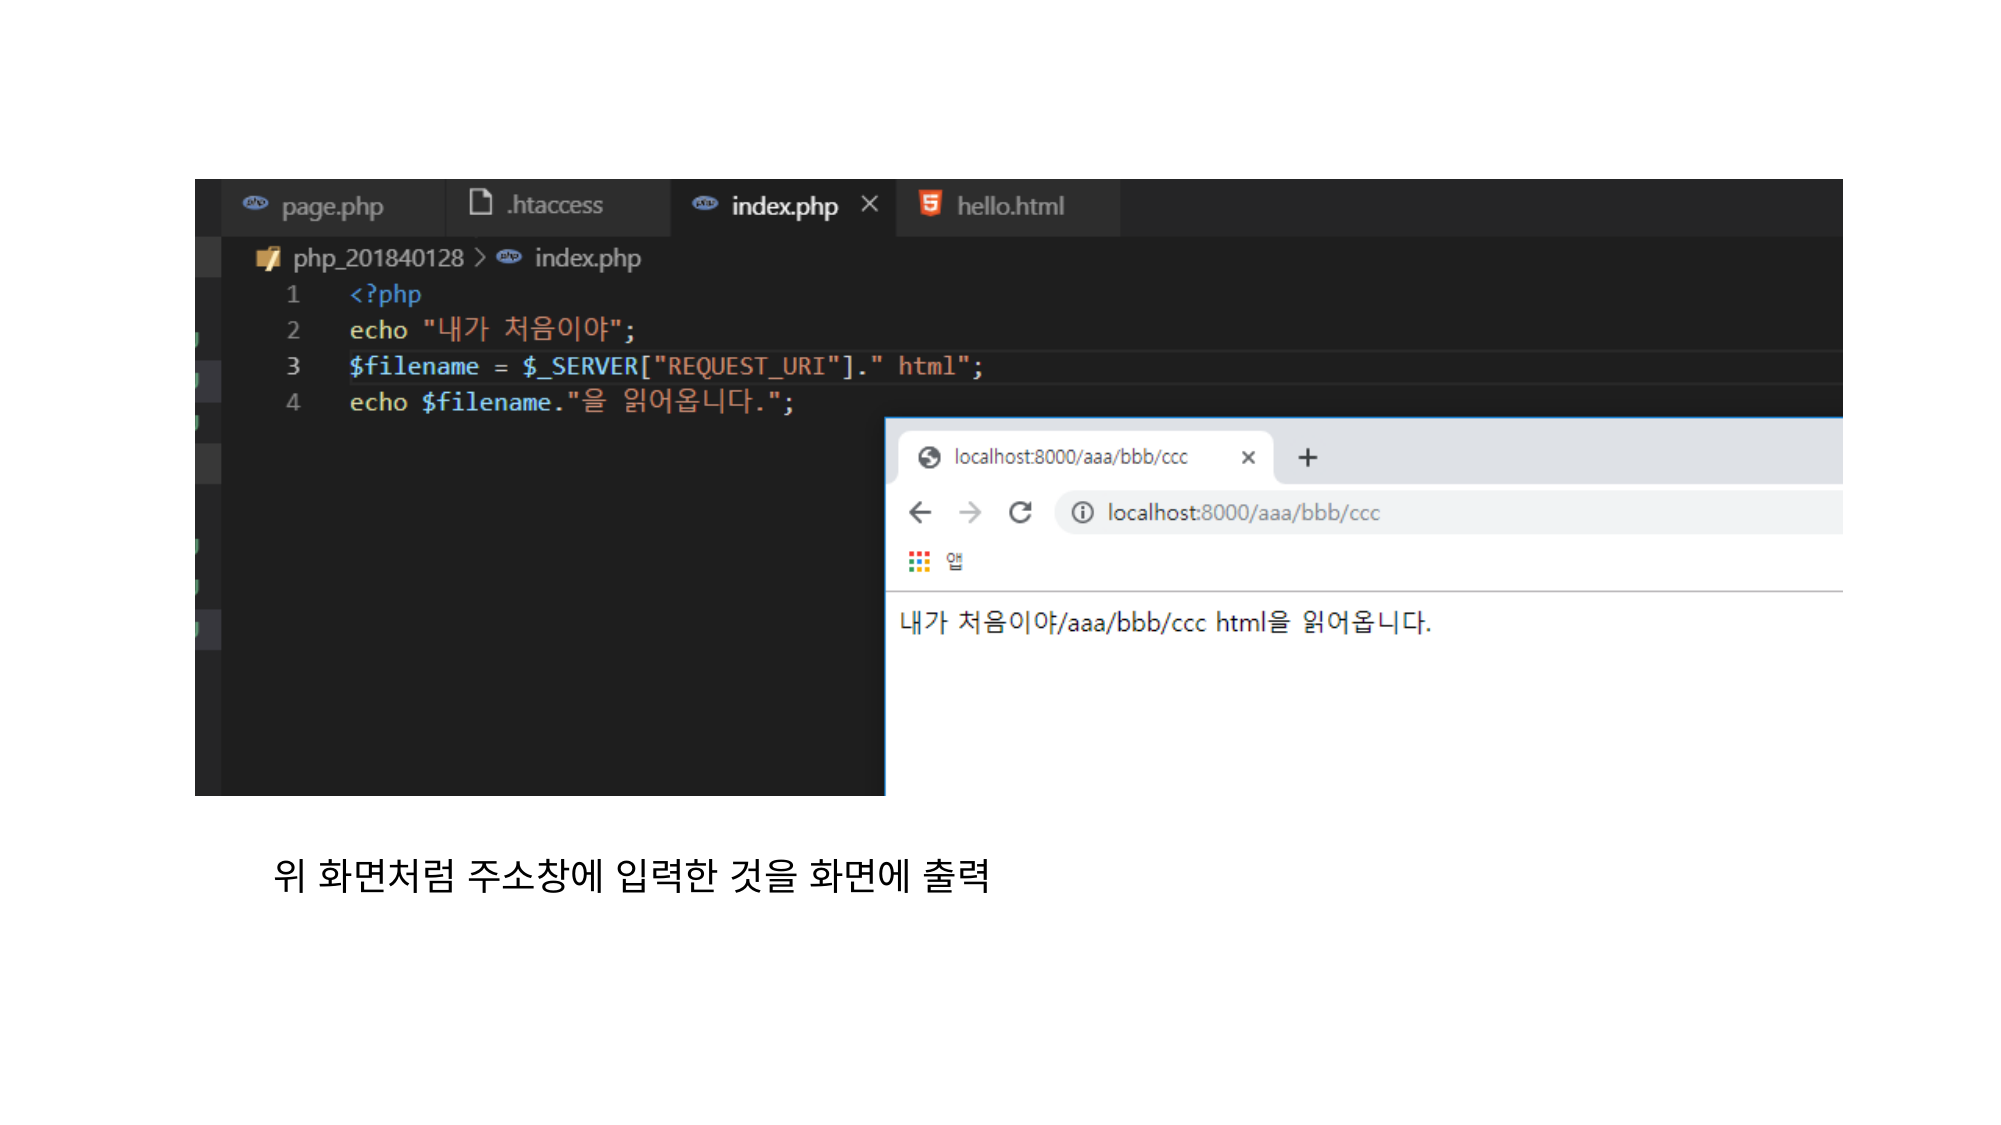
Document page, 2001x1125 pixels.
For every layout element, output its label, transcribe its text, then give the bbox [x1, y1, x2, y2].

picture [195, 179, 1843, 796]
text_box 위 화면처럼 주소창에 입력한 것을 화면에 출력 [259, 845, 1008, 906]
